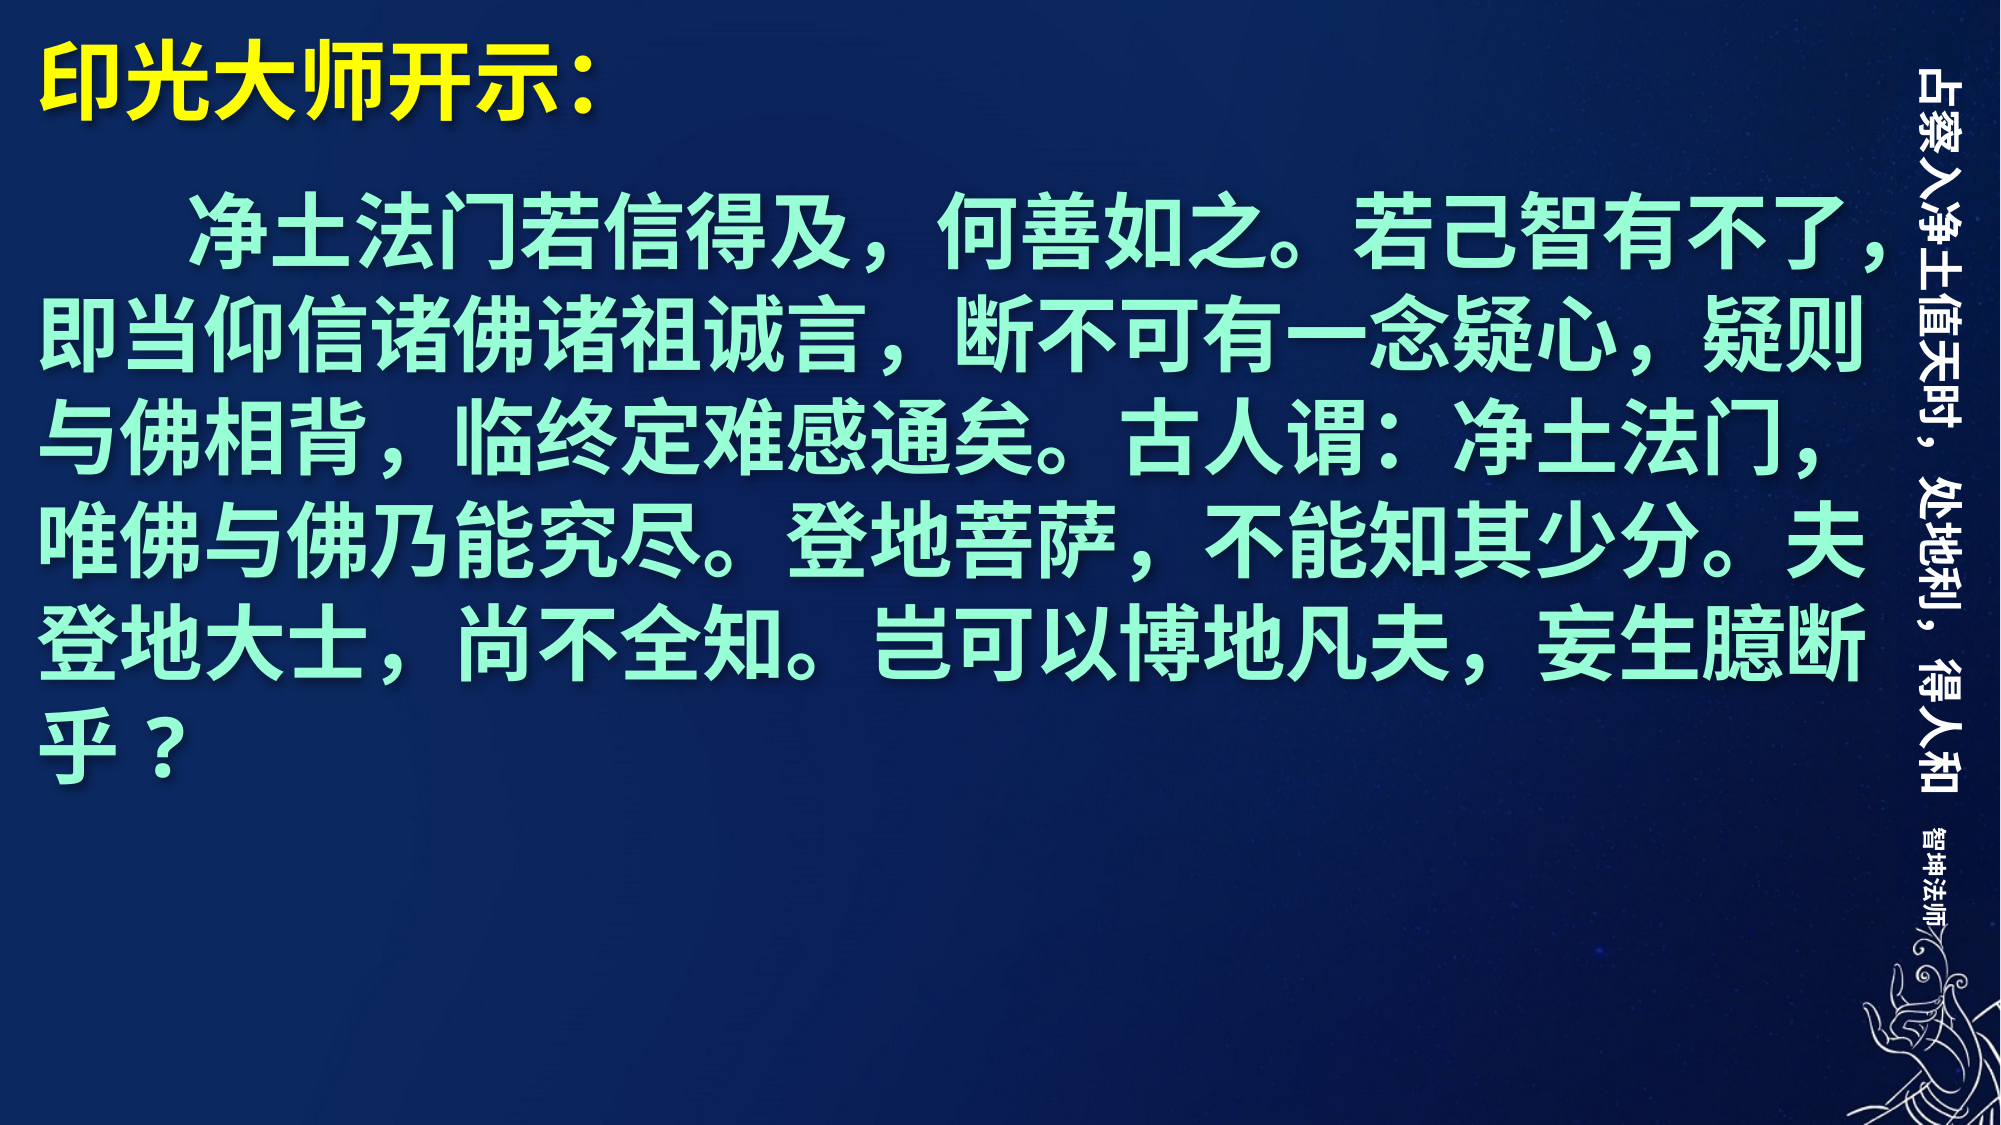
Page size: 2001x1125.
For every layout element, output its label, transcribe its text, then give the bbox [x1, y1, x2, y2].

title 印光大师开示： [21, 18, 1916, 140]
picture [0, 0, 2001, 1125]
list 净土法门若信得及，何善如之。若己智有不了，即当仰信诸佛诸祖诚言，断不可有一念疑心，疑则与佛相背，临终定难感通矣。古人谓：净土法门，唯佛与佛乃能究尽。登地菩萨，不能知其少分。夫登地大士，尚不全知。岂可以博地凡夫，妄生臆断乎? [21, 168, 1916, 1090]
